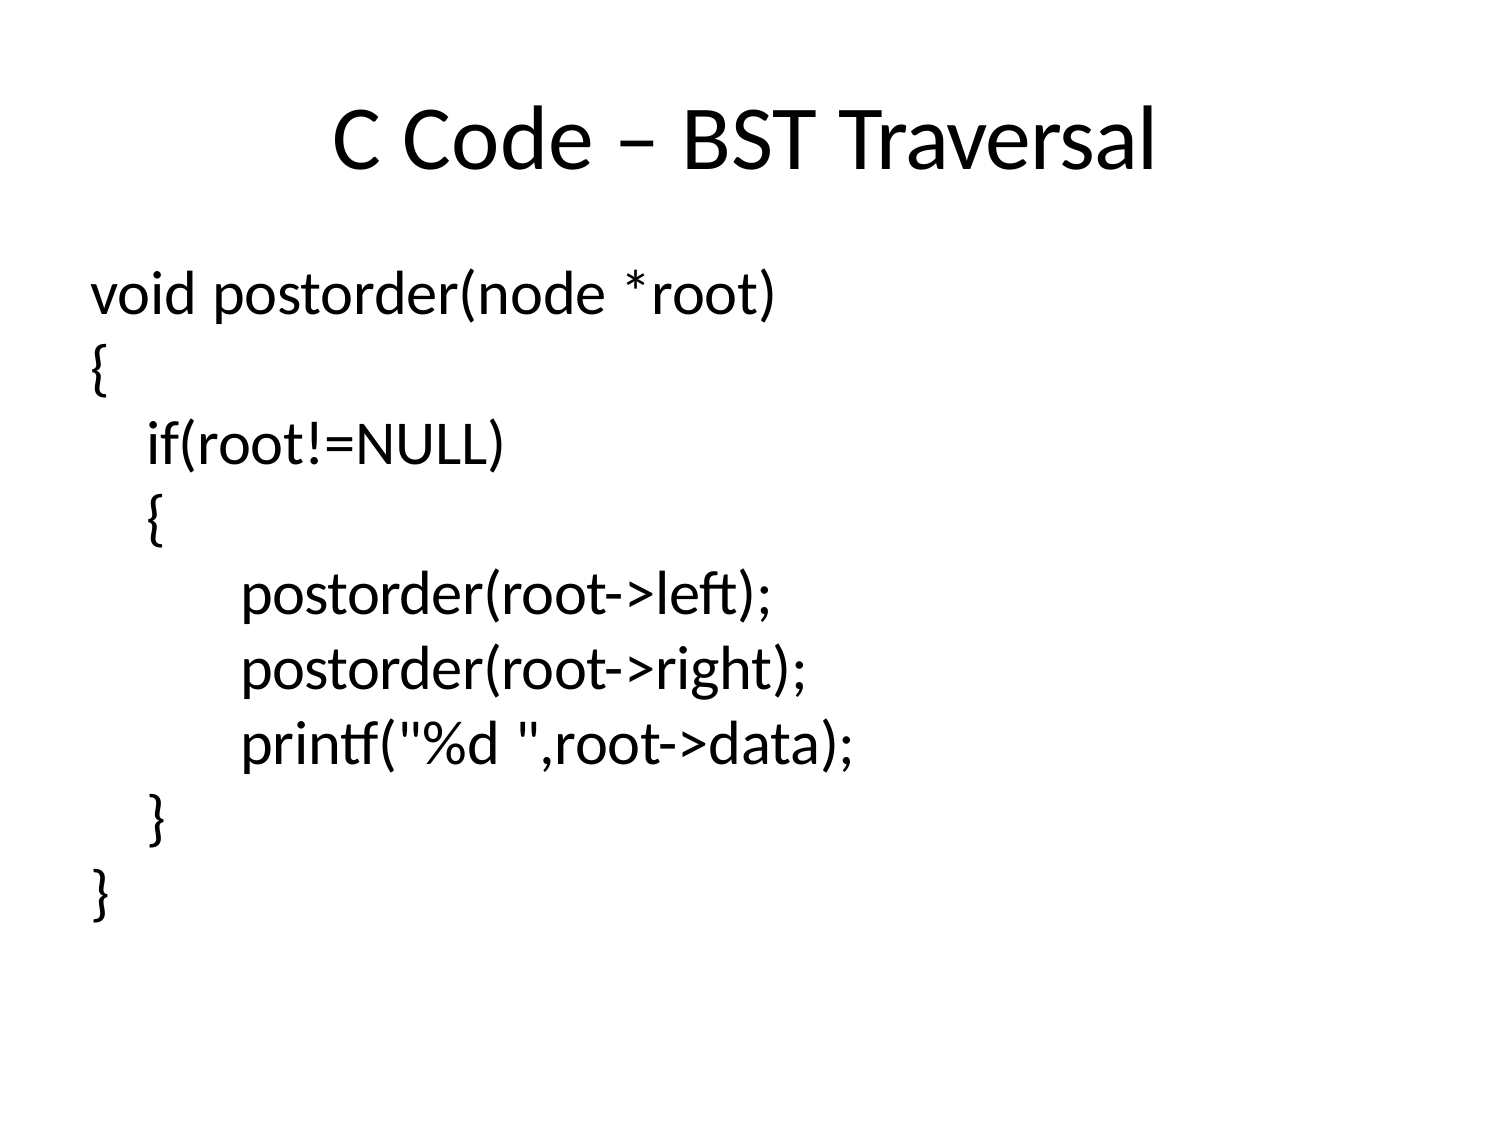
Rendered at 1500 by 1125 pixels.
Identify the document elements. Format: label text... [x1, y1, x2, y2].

text_box void postorder(node *root) { if(root!=NULL) { postorder(root->left); postorder(root->right); printf("%d ",root->data); } } [87, 250, 866, 927]
title C Code – BST Traversal [101, 31, 1399, 266]
